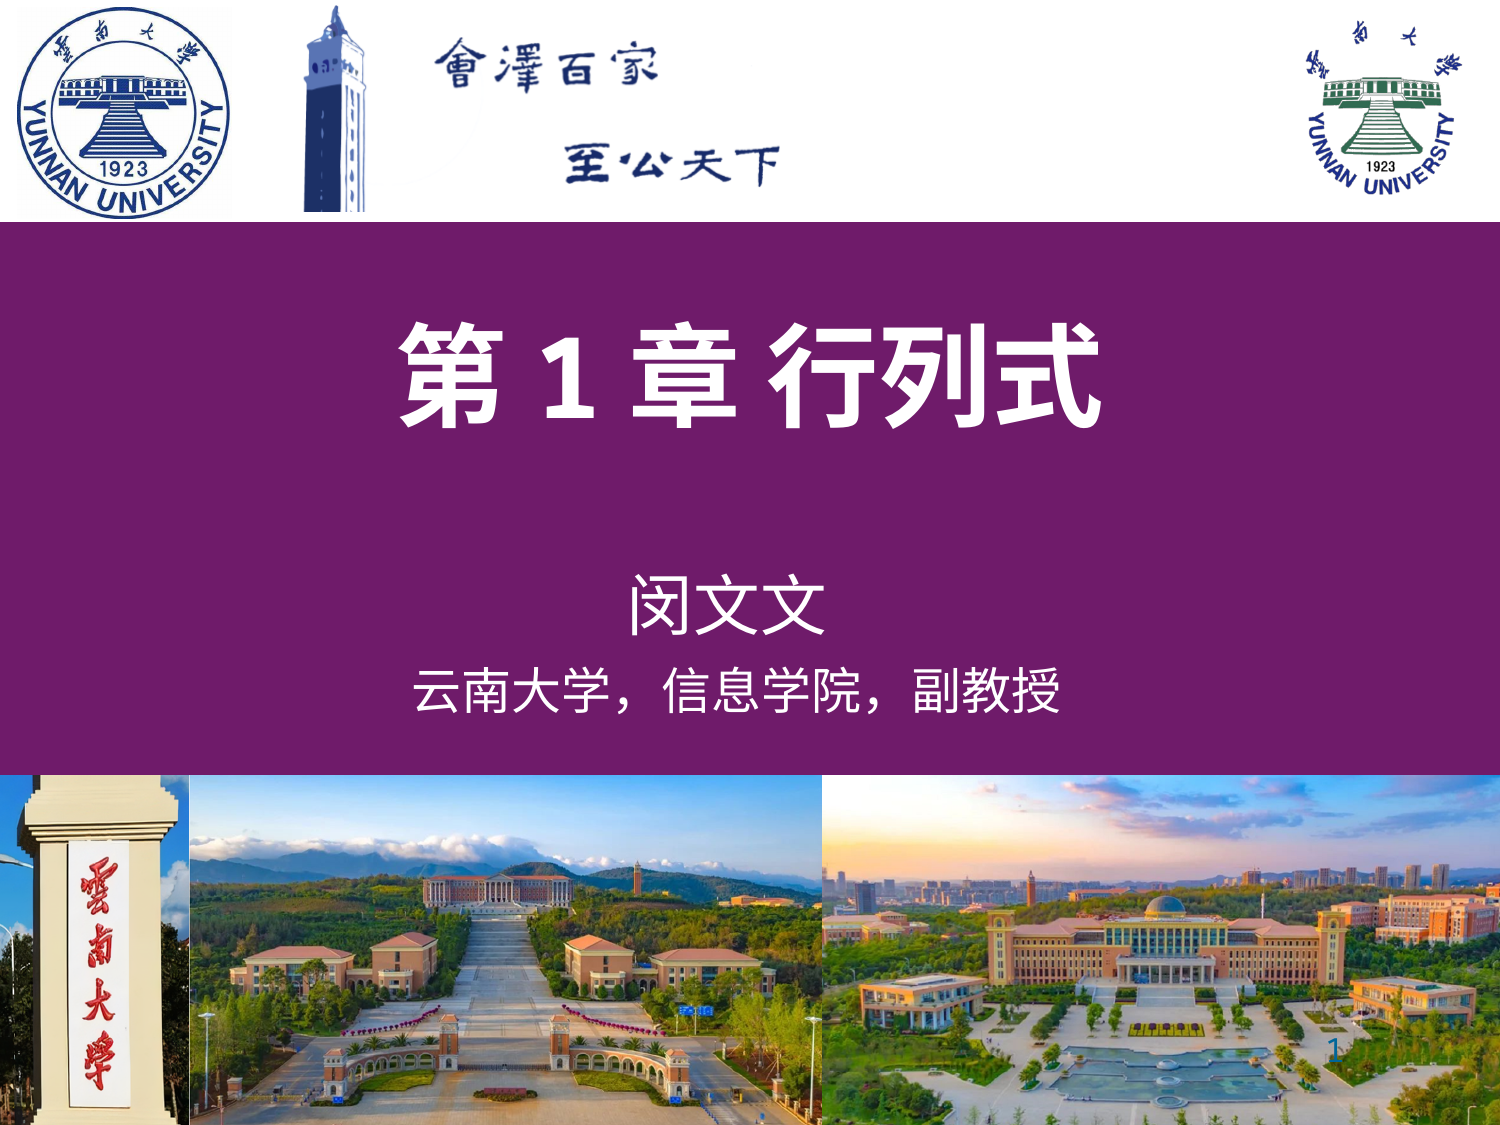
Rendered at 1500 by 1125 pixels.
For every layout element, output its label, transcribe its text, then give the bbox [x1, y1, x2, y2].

text_box 闵文文 [612, 556, 843, 651]
text_box [0, 222, 1500, 774]
picture [17, 6, 233, 219]
text_box [0, 0, 289, 211]
picture [288, 1, 794, 213]
picture [1304, 18, 1463, 195]
picture [0, 774, 1500, 1125]
text_box 第1章 行列式 [81, 298, 1417, 514]
text_box [791, 0, 1500, 211]
text_box 云南大学，信息学院，副教授 [396, 652, 1077, 727]
